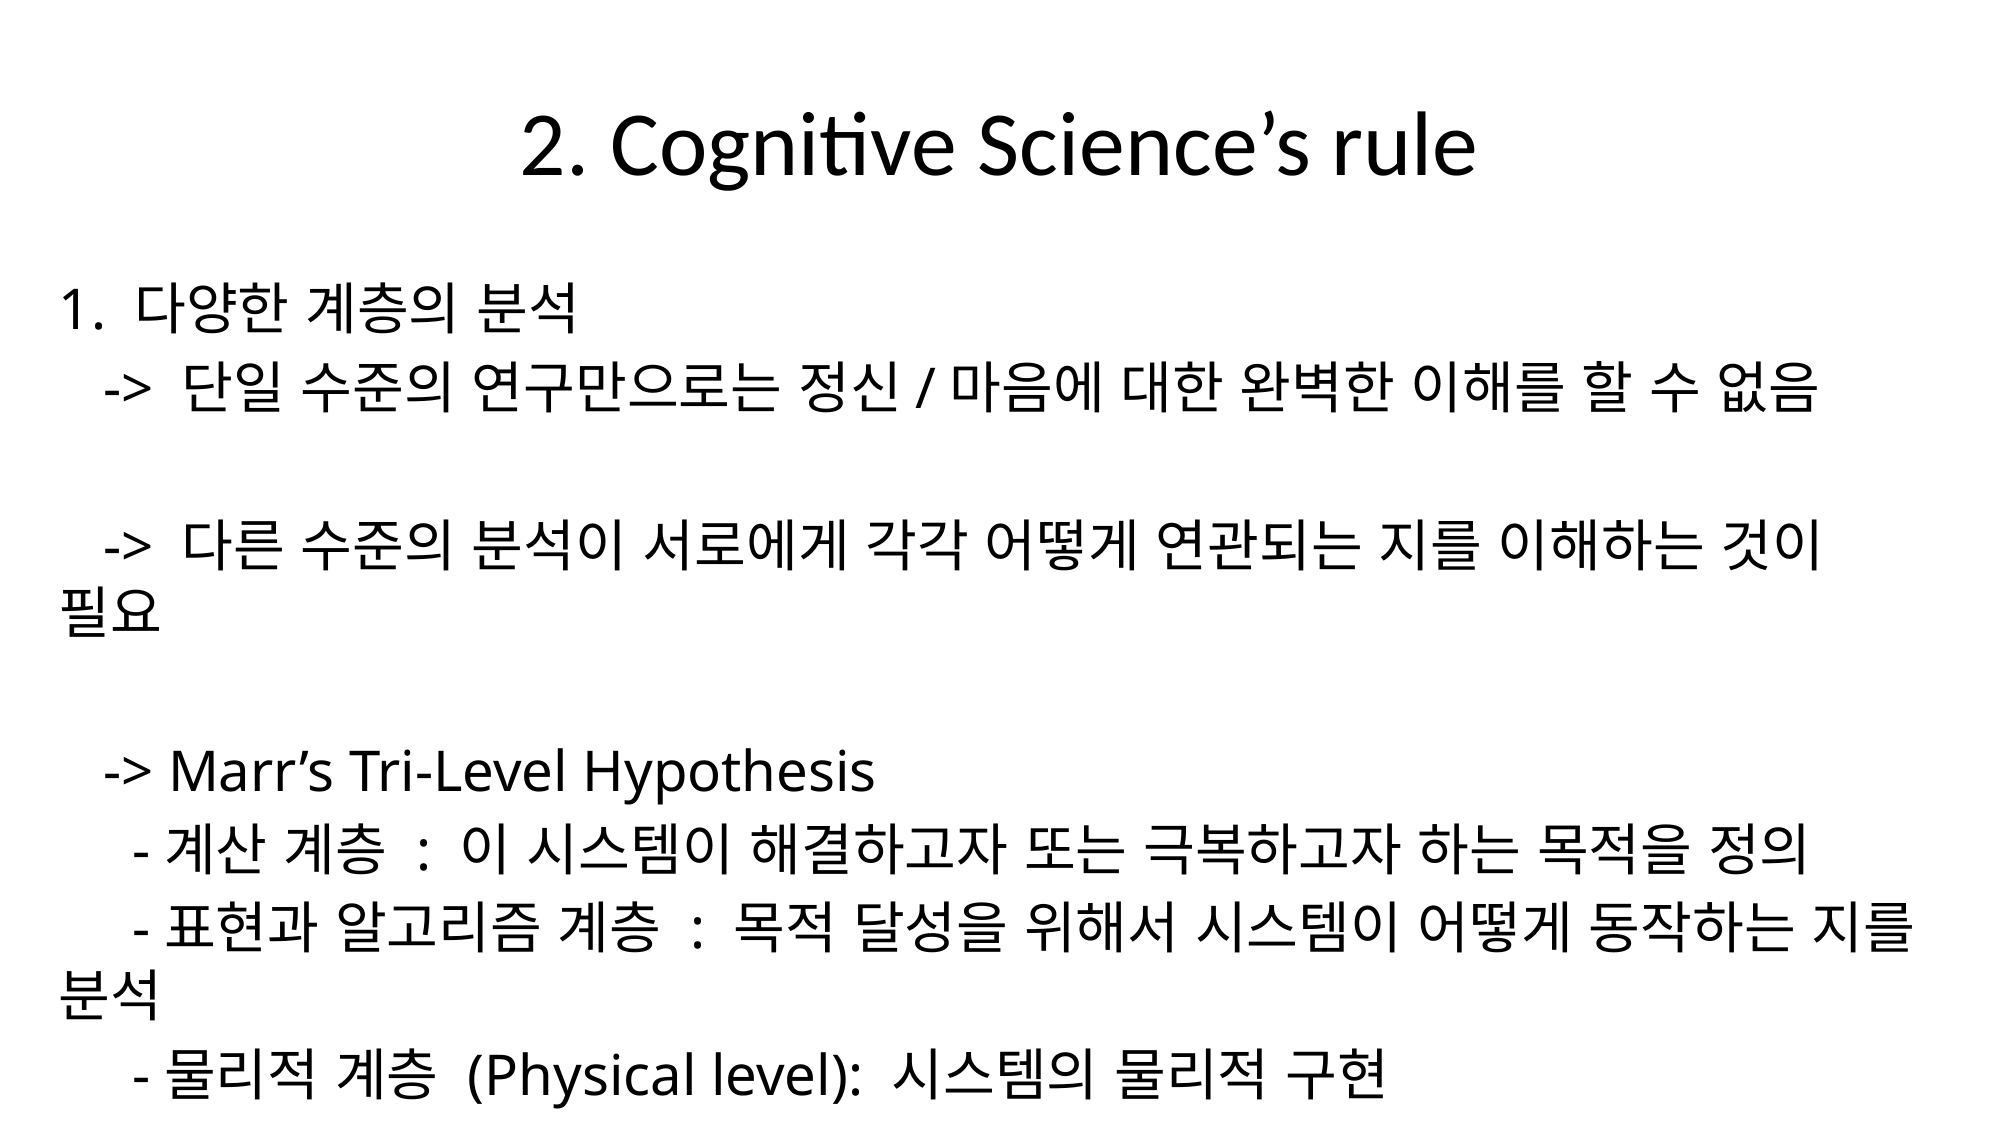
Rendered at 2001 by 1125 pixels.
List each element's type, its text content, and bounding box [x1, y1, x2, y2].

list 1. 다양한 계층의 분석 -> 단일 수준의 연구만으로는 정신/마음에 대한 완벽한 이해를 할 수 없음 -> 다른 수준의 분석이 서로에게 각각 어떻게 연관되는 지를 이해하는 것이 필요 -> Marr’s Tri-Level Hypothesis -계산 계층 : 이 시스템이 해결하고자 또는 극복하고자 하는 목적을 정의 -표현과 알고리즘 계층 : 목적 달성을 위해서 시스템이 어떻게 동작하는 지를 분석 -물리적 계층 (Physical level): 시스템의 물리적 구현 <생물적 비전인 경우, 어떤 신경 구조와 뉴런 활동이 그 비전 시스템을 구현하는 지> [43, 266, 1956, 964]
title 2. Cognitive Science’s rule [99, 45, 1900, 233]
